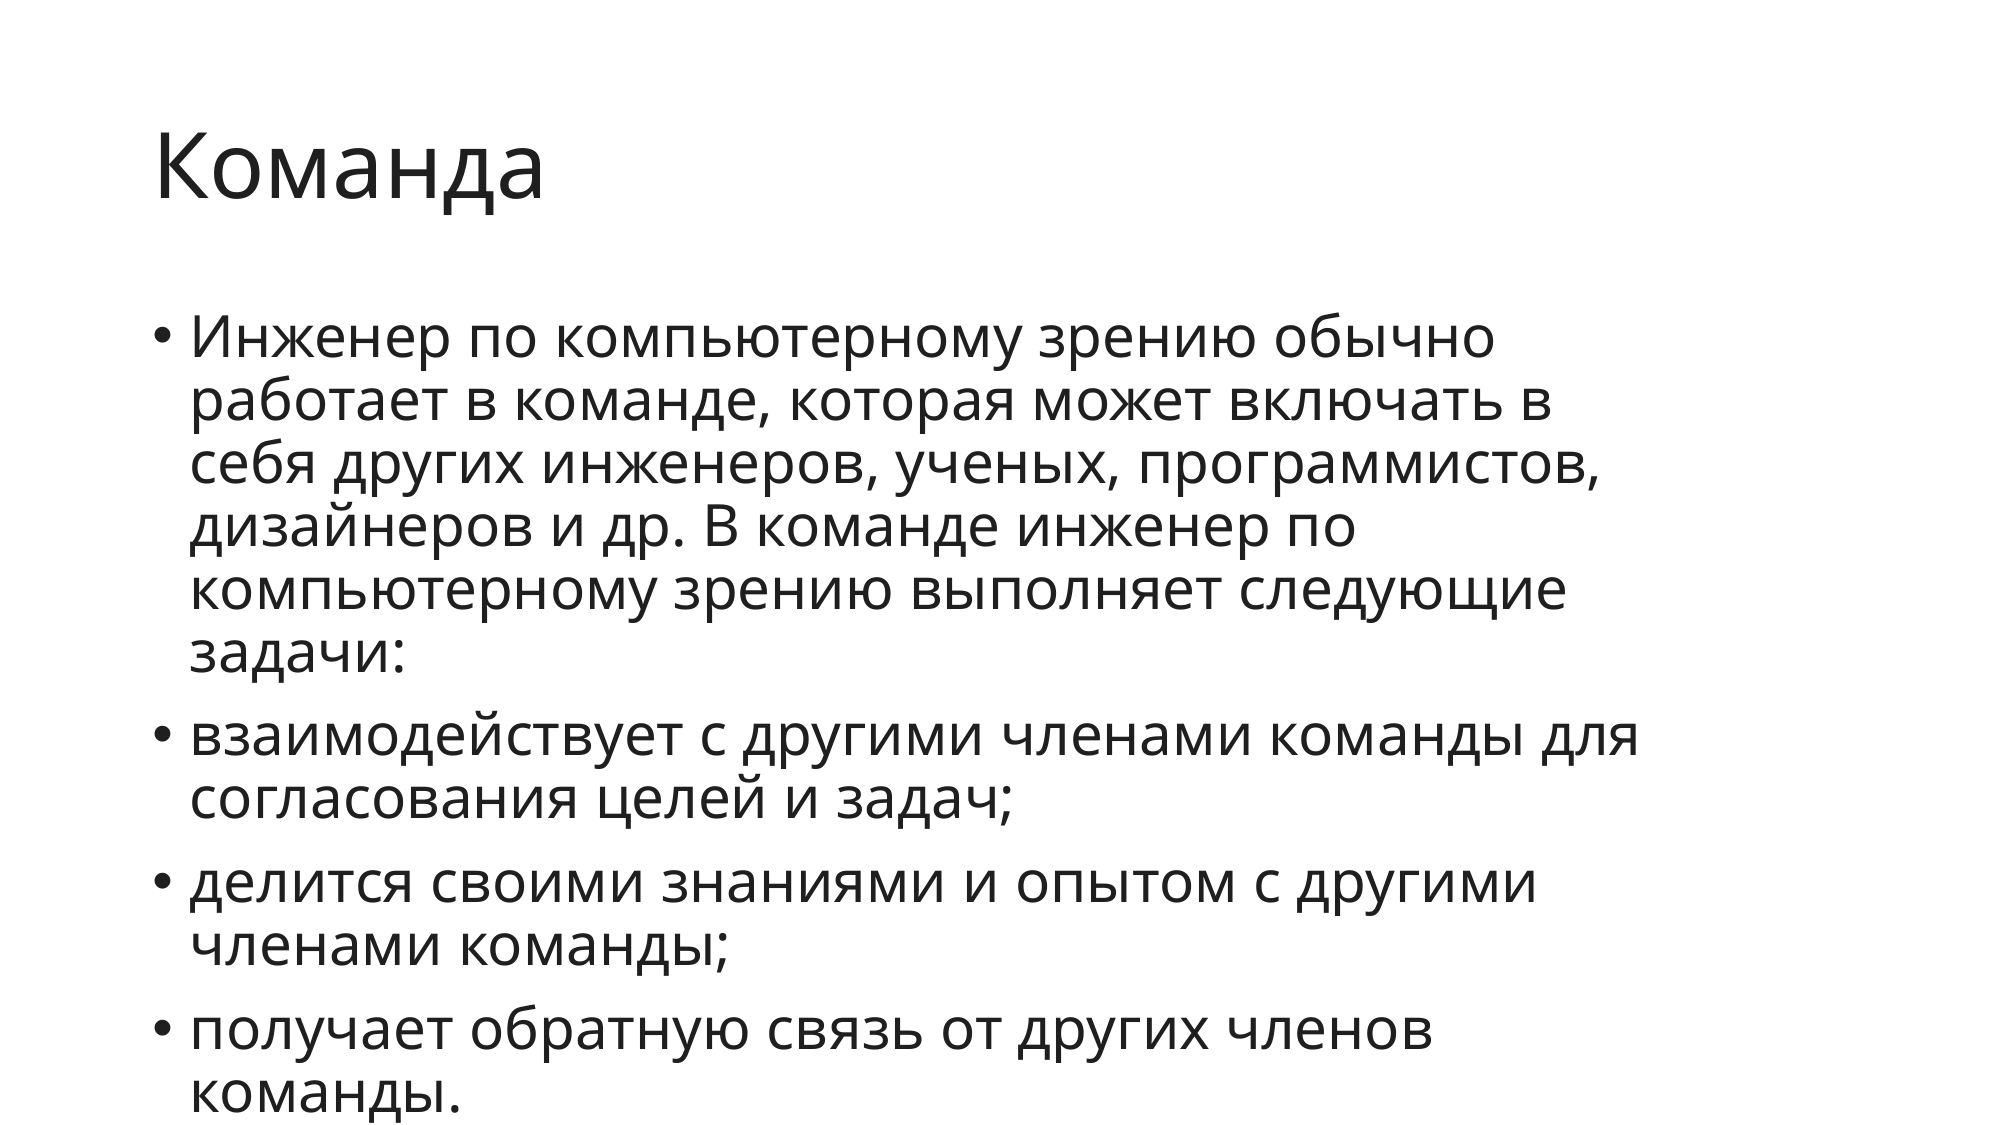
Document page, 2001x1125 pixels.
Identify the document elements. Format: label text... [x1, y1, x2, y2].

list Инженер по компьютерному зрению обычно работает в команде, которая может включать в себя других инженеров, ученых, программистов, дизайнеров и др. В команде инженер по компьютерному зрению выполняет следующие задачи: взаимодействует с другими членами команды для согласования целей и задач; делится своими знаниями и опытом с другими членами команды; получает обратную связь от других членов команды. [137, 299, 1659, 1014]
title Команда [137, 59, 1863, 278]
